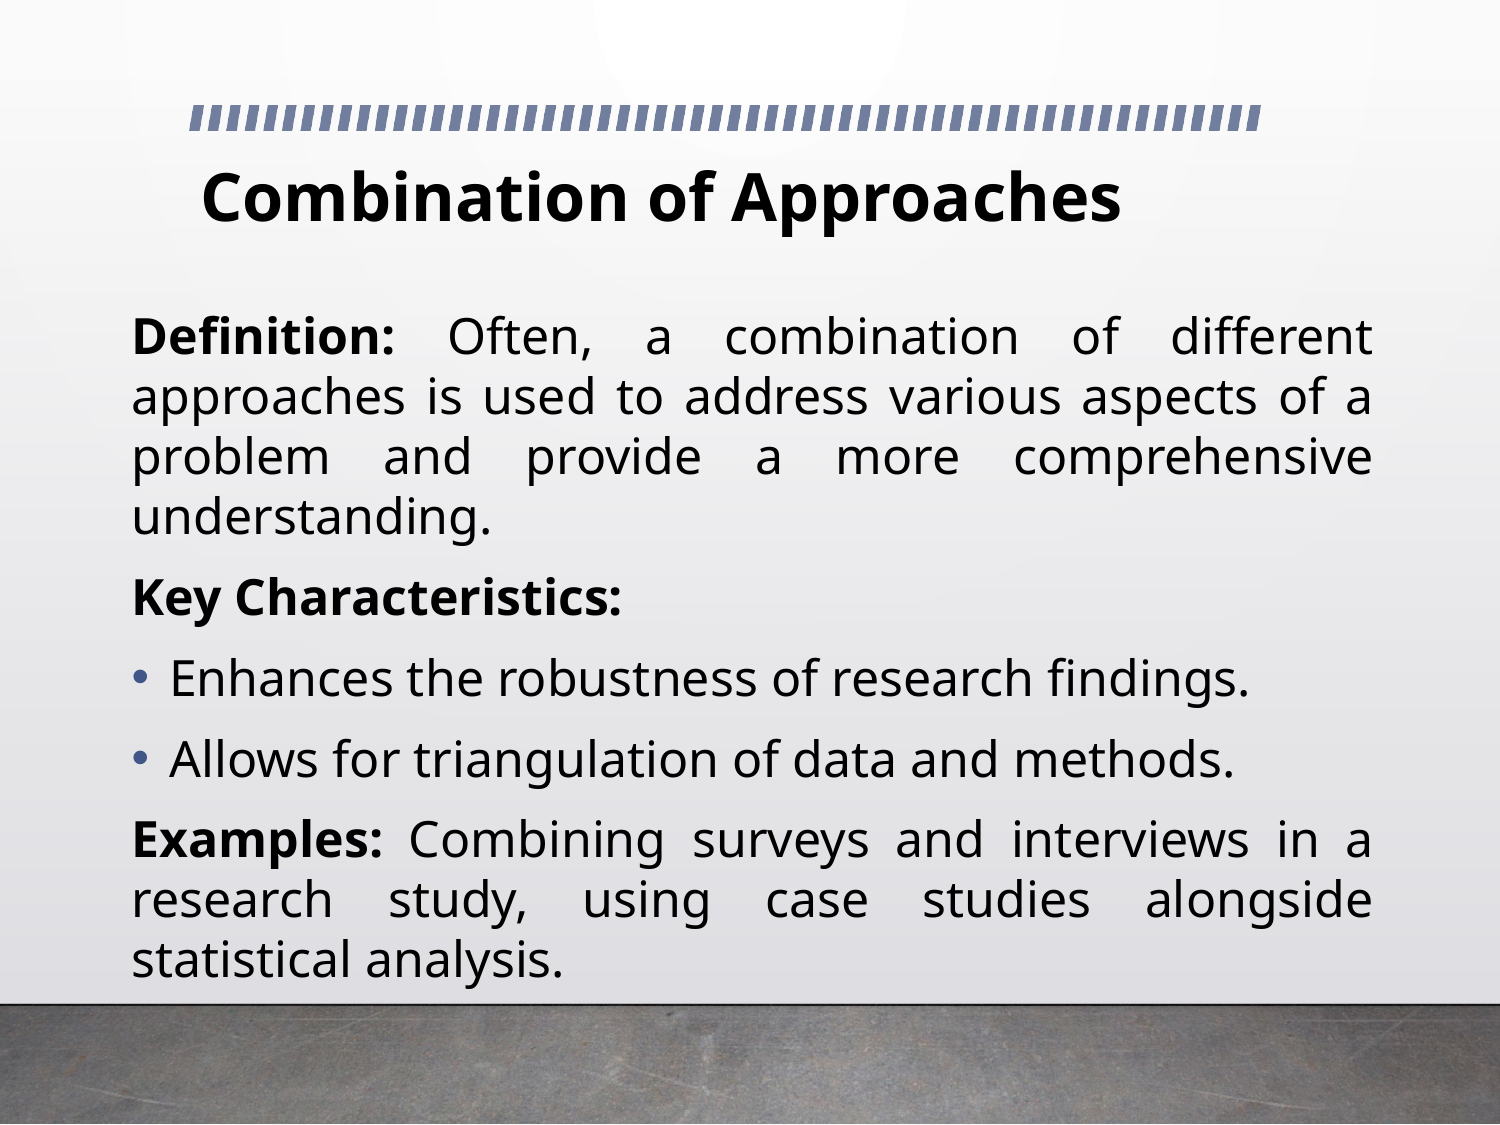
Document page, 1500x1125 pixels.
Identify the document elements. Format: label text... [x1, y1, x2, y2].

list Definition: Often, a combination of different approaches is used to address various aspects of a problem and provide a more comprehensive understanding. Key Characteristics: Enhances the robustness of research findings. Allows for triangulation of data and methods. Examples: Combining surveys and interviews in a research study, using case studies alongside statistical analysis. [116, 296, 1390, 1002]
title Combination of Approaches [185, 156, 1264, 296]
picture [0, 1004, 1500, 1124]
